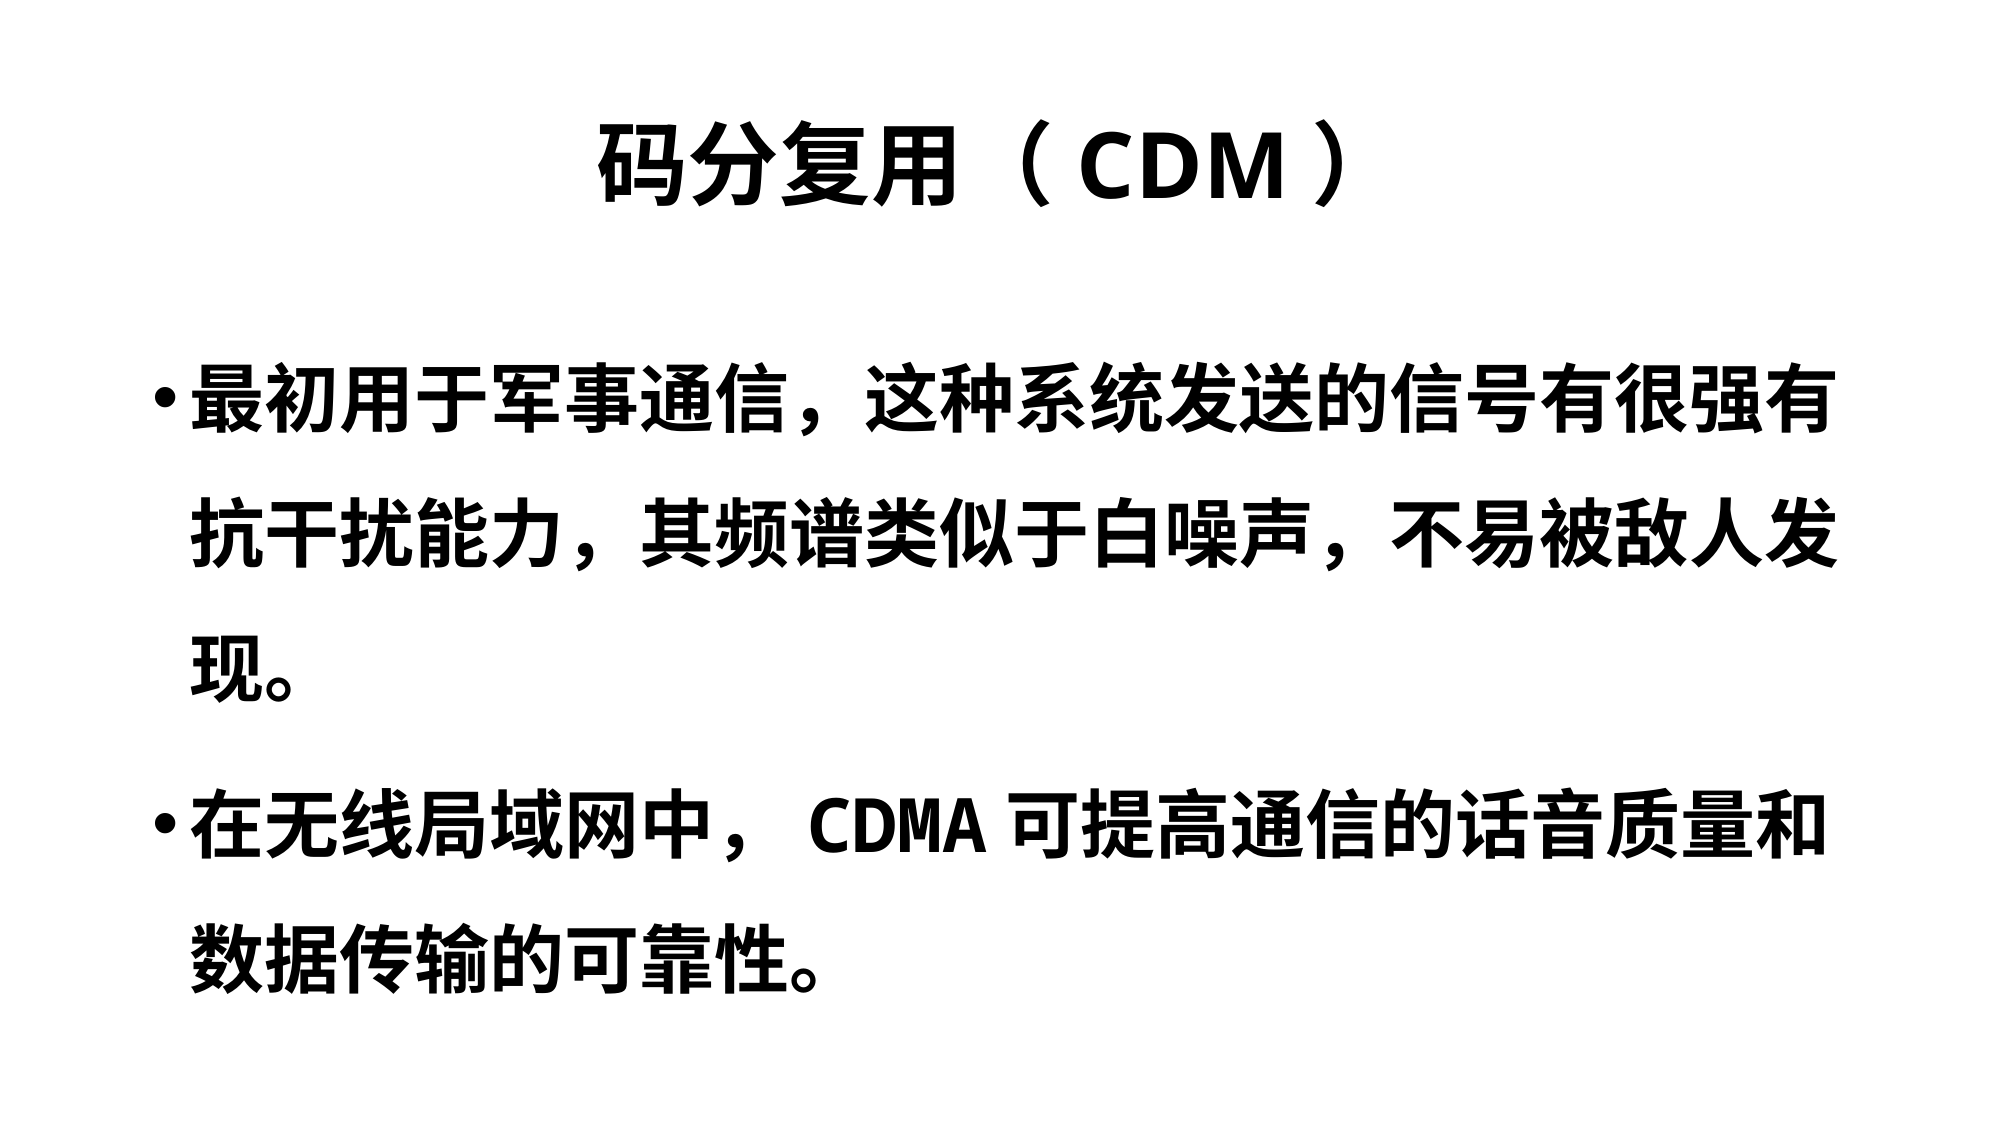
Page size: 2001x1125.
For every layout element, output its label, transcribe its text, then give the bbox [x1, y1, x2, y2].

title 码分复用（CDM） [137, 59, 1863, 278]
list 最初用于军事通信，这种系统发送的信号有很强有抗干扰能力，其频谱类似于白噪声，不易被敌人发现。 在无线局域网中，CDMA可提高通信的话音质量和数据传输的可靠性。 [137, 299, 1863, 1014]
